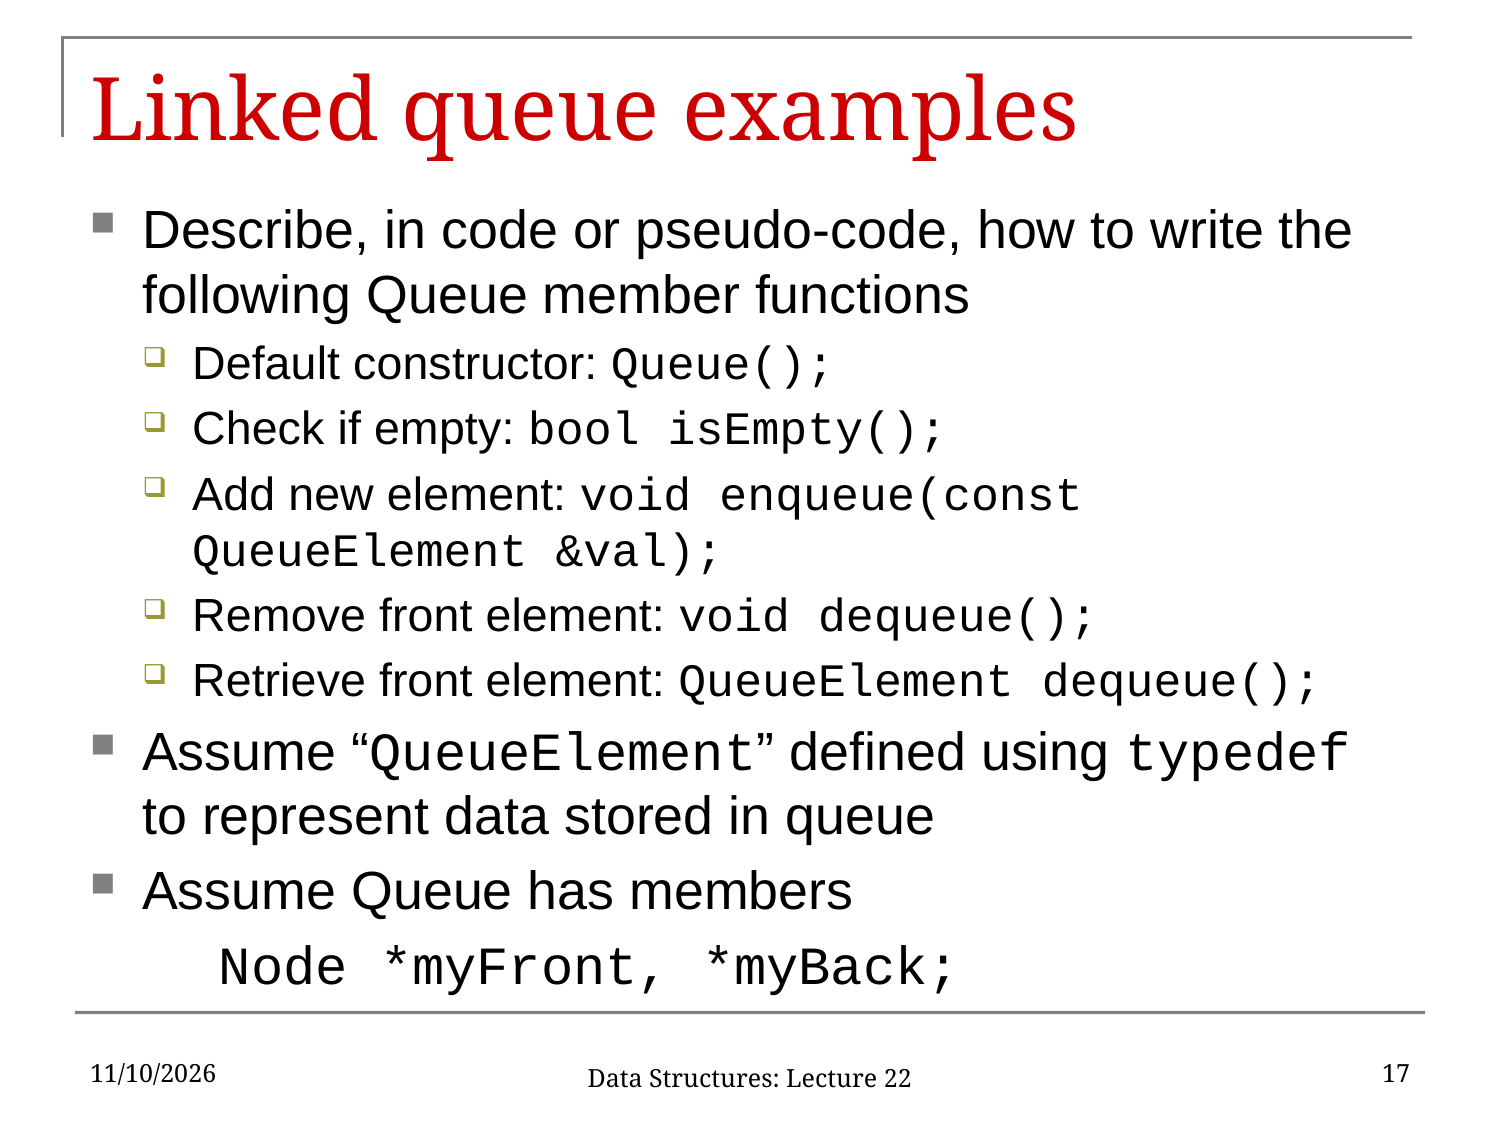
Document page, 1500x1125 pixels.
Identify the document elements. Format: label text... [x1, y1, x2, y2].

footer Data Structures: Lecture 22 [512, 1024, 988, 1101]
slide_number 17 [1074, 1023, 1426, 1100]
list Describe, in code or pseudo-code, how to write the following Queue member functions Default constructor: Queue(); Check if empty: bool isEmpty(); Add new element: void enqueue(const QueueElement &val); Remove front element: void dequeue(); Retrieve front element: QueueElement dequeue(); Assume “QueueElement” defined using typedef to represent data stored in queue Assume Queue has members Node *myFront, *myBack; [75, 187, 1425, 1006]
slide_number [74, 1023, 426, 1100]
title Linked queue examples [75, 45, 1425, 163]
